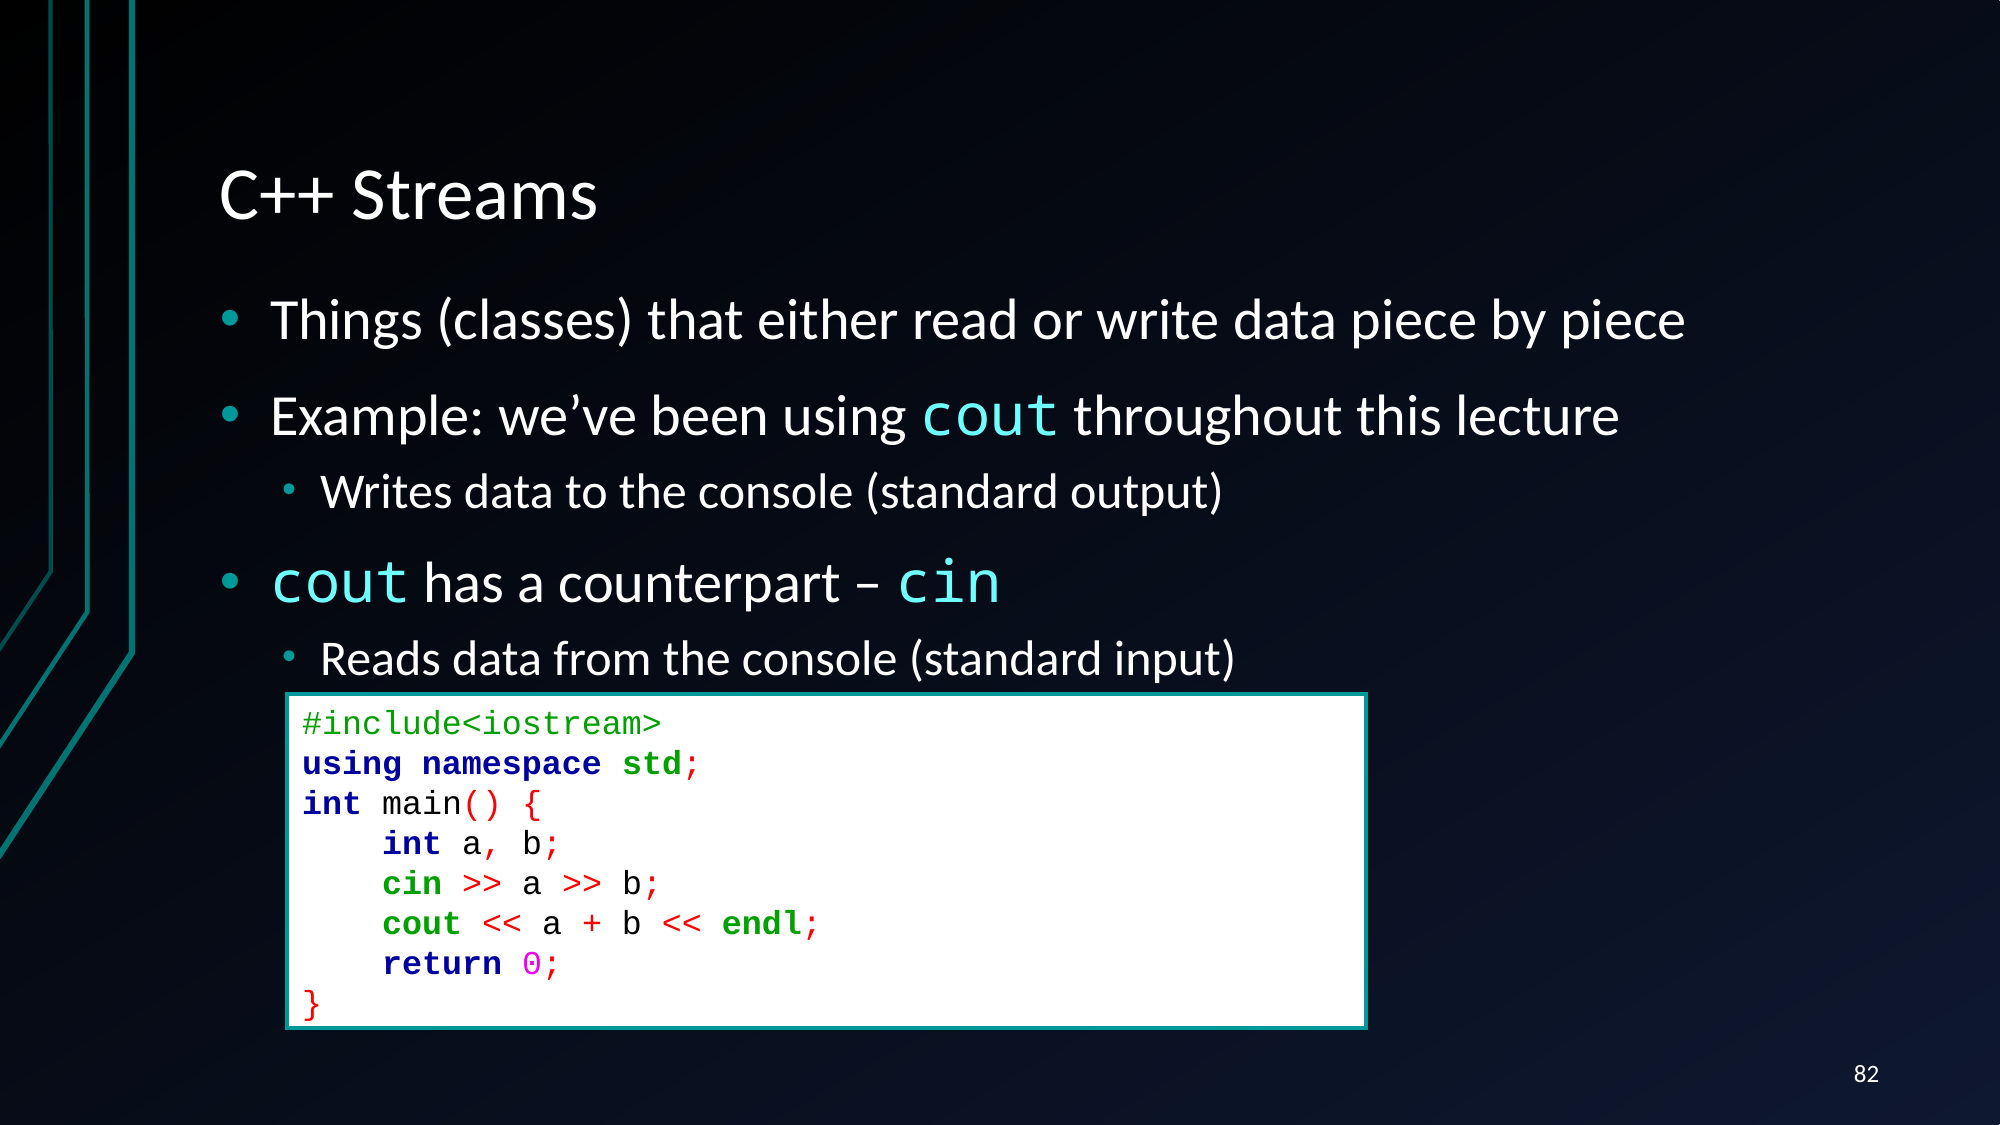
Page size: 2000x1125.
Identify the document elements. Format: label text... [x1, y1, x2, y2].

text_box #include<iostream> using namespace std; int main() { int a, b; cin >> a >> b; cout << a + b << endl; return 0; } [285, 692, 1368, 1030]
slide_number 82 [1732, 1042, 1900, 1103]
list Things (classes) that either read or write data piece by piece Example: we’ve been using cout throughout this lecture Writes data to the console (standard output) cout has a counterpart – cin Reads data from the console (standard input) [199, 279, 1900, 1012]
title C++ Streams [199, 45, 1900, 246]
